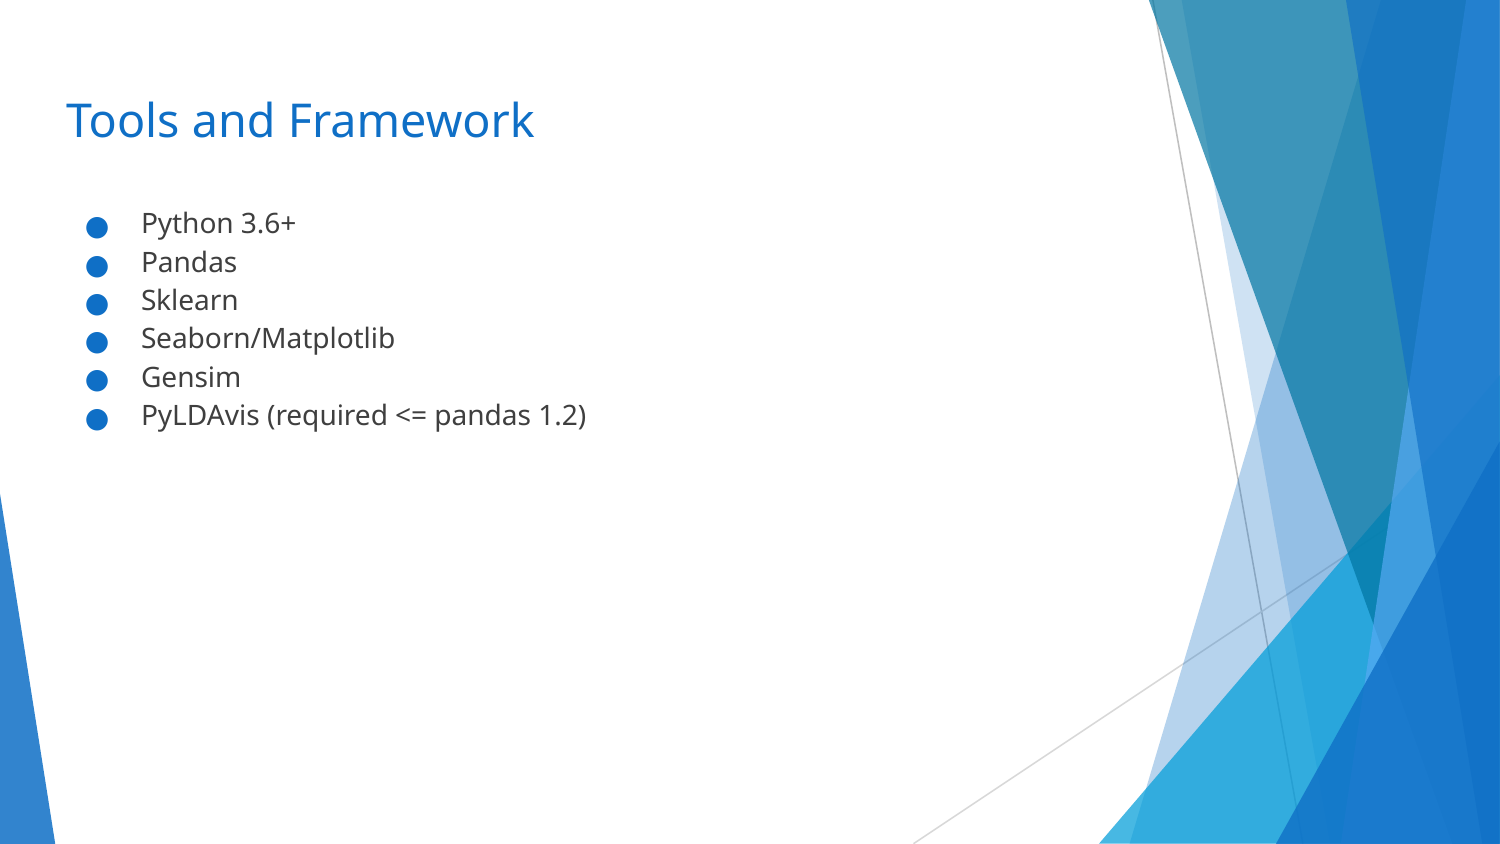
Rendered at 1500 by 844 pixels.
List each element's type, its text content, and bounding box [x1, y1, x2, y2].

title Tools and Framework [51, 72, 1449, 167]
list Python 3.6+ Pandas Sklearn Seaborn/Matplotlib Gensim PyLDAvis (required <= pandas 1.2) [51, 189, 1449, 750]
